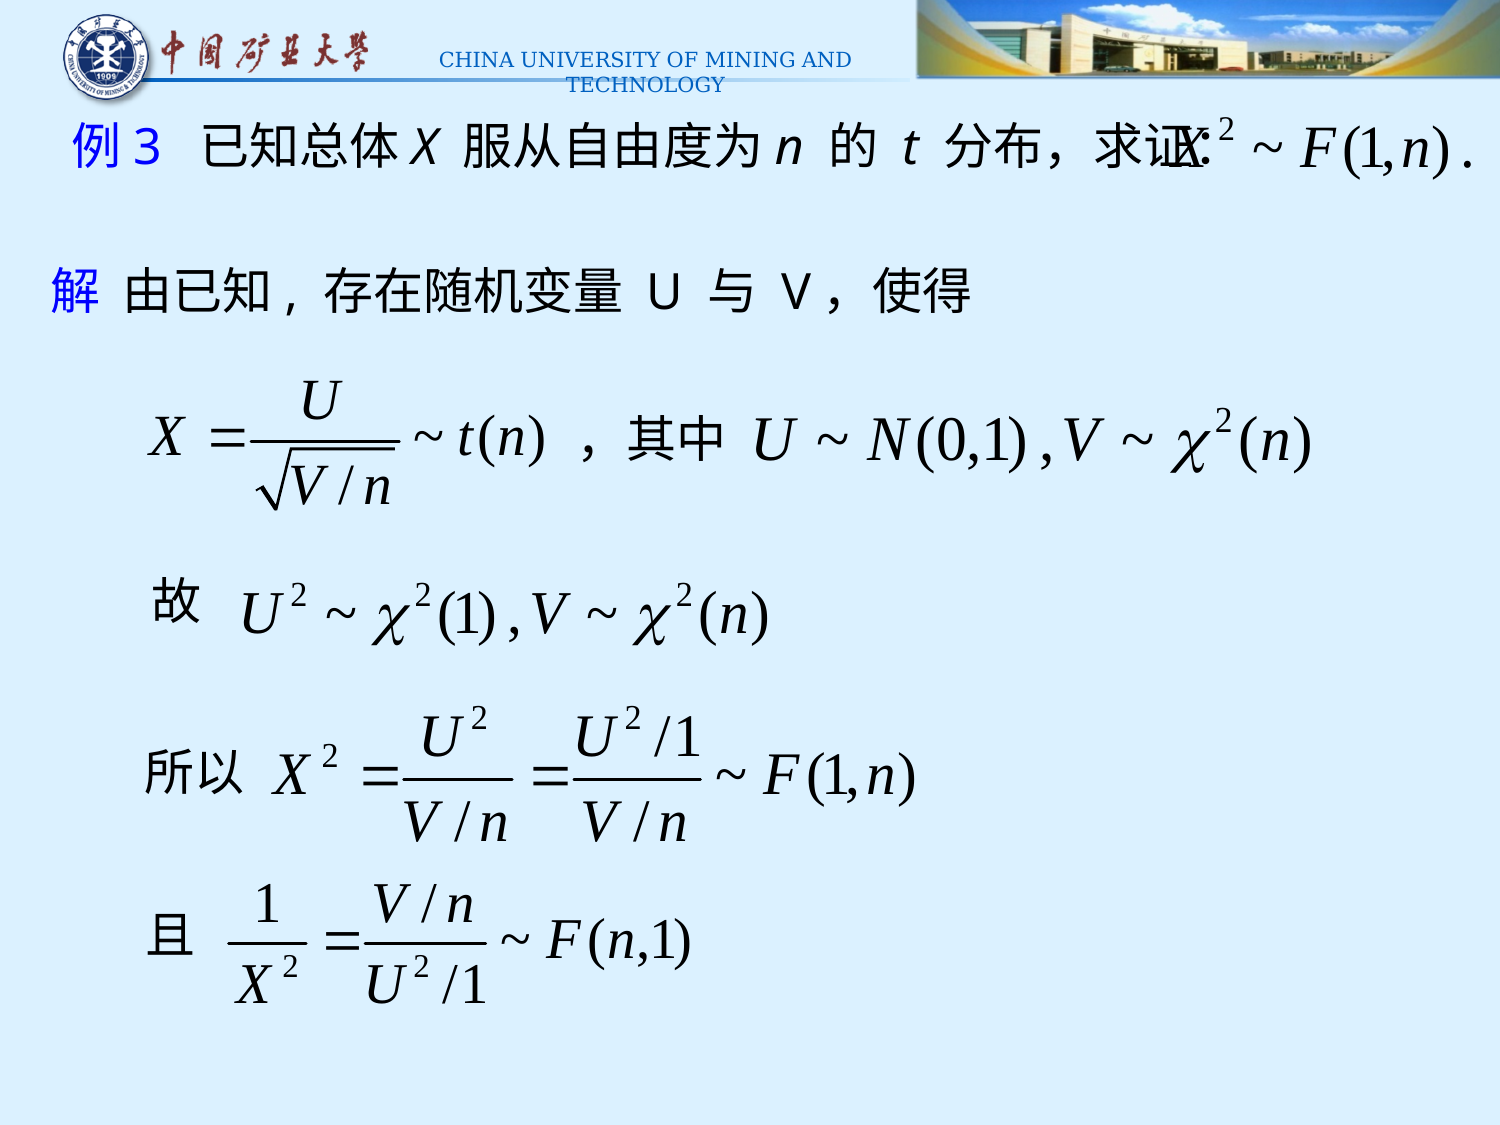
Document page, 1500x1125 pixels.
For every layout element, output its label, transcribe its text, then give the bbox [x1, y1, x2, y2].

text_box ，其中 [561, 400, 742, 475]
picture [918, 0, 1500, 77]
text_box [261, 690, 924, 853]
text_box 且 [130, 895, 211, 971]
picture [59, 10, 160, 107]
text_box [748, 392, 1320, 486]
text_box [220, 867, 698, 1014]
text_box 故 [136, 562, 216, 638]
title 例3 已知总体X 服从自由度为n 的 t 分布，求证： [56, 107, 1156, 196]
text_box 解 由已知, 存在随机变量 U 与 V，使得 [35, 252, 988, 327]
text_box 所以 [129, 733, 256, 808]
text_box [236, 568, 775, 658]
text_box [1158, 102, 1480, 191]
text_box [136, 363, 551, 521]
